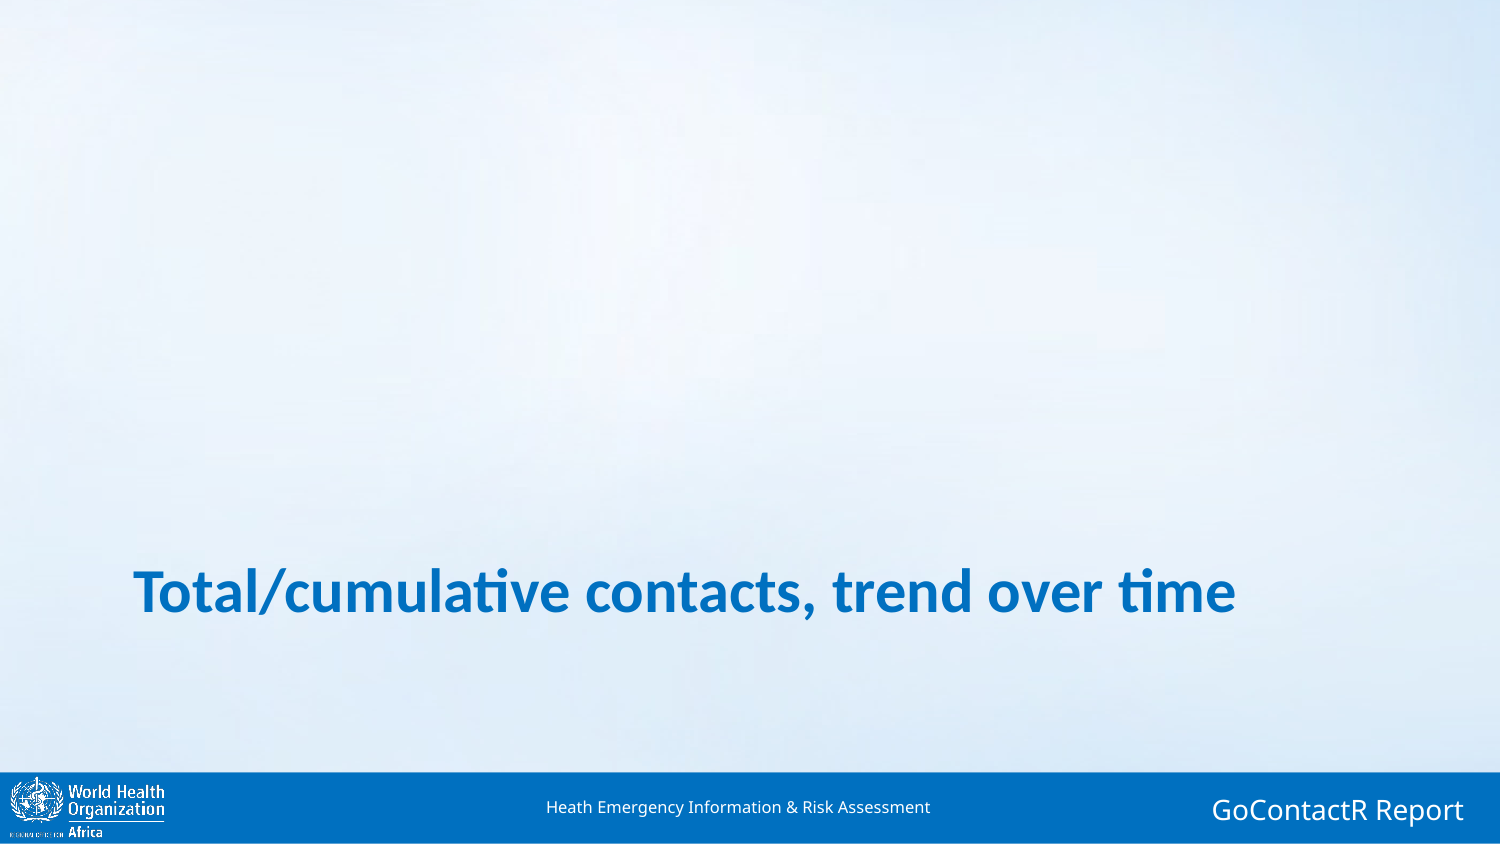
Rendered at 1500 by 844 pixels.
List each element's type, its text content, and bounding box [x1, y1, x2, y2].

title Total/cumulative contacts, trend over time [118, 542, 1394, 710]
picture [7, 775, 166, 839]
picture [0, 0, 1500, 772]
